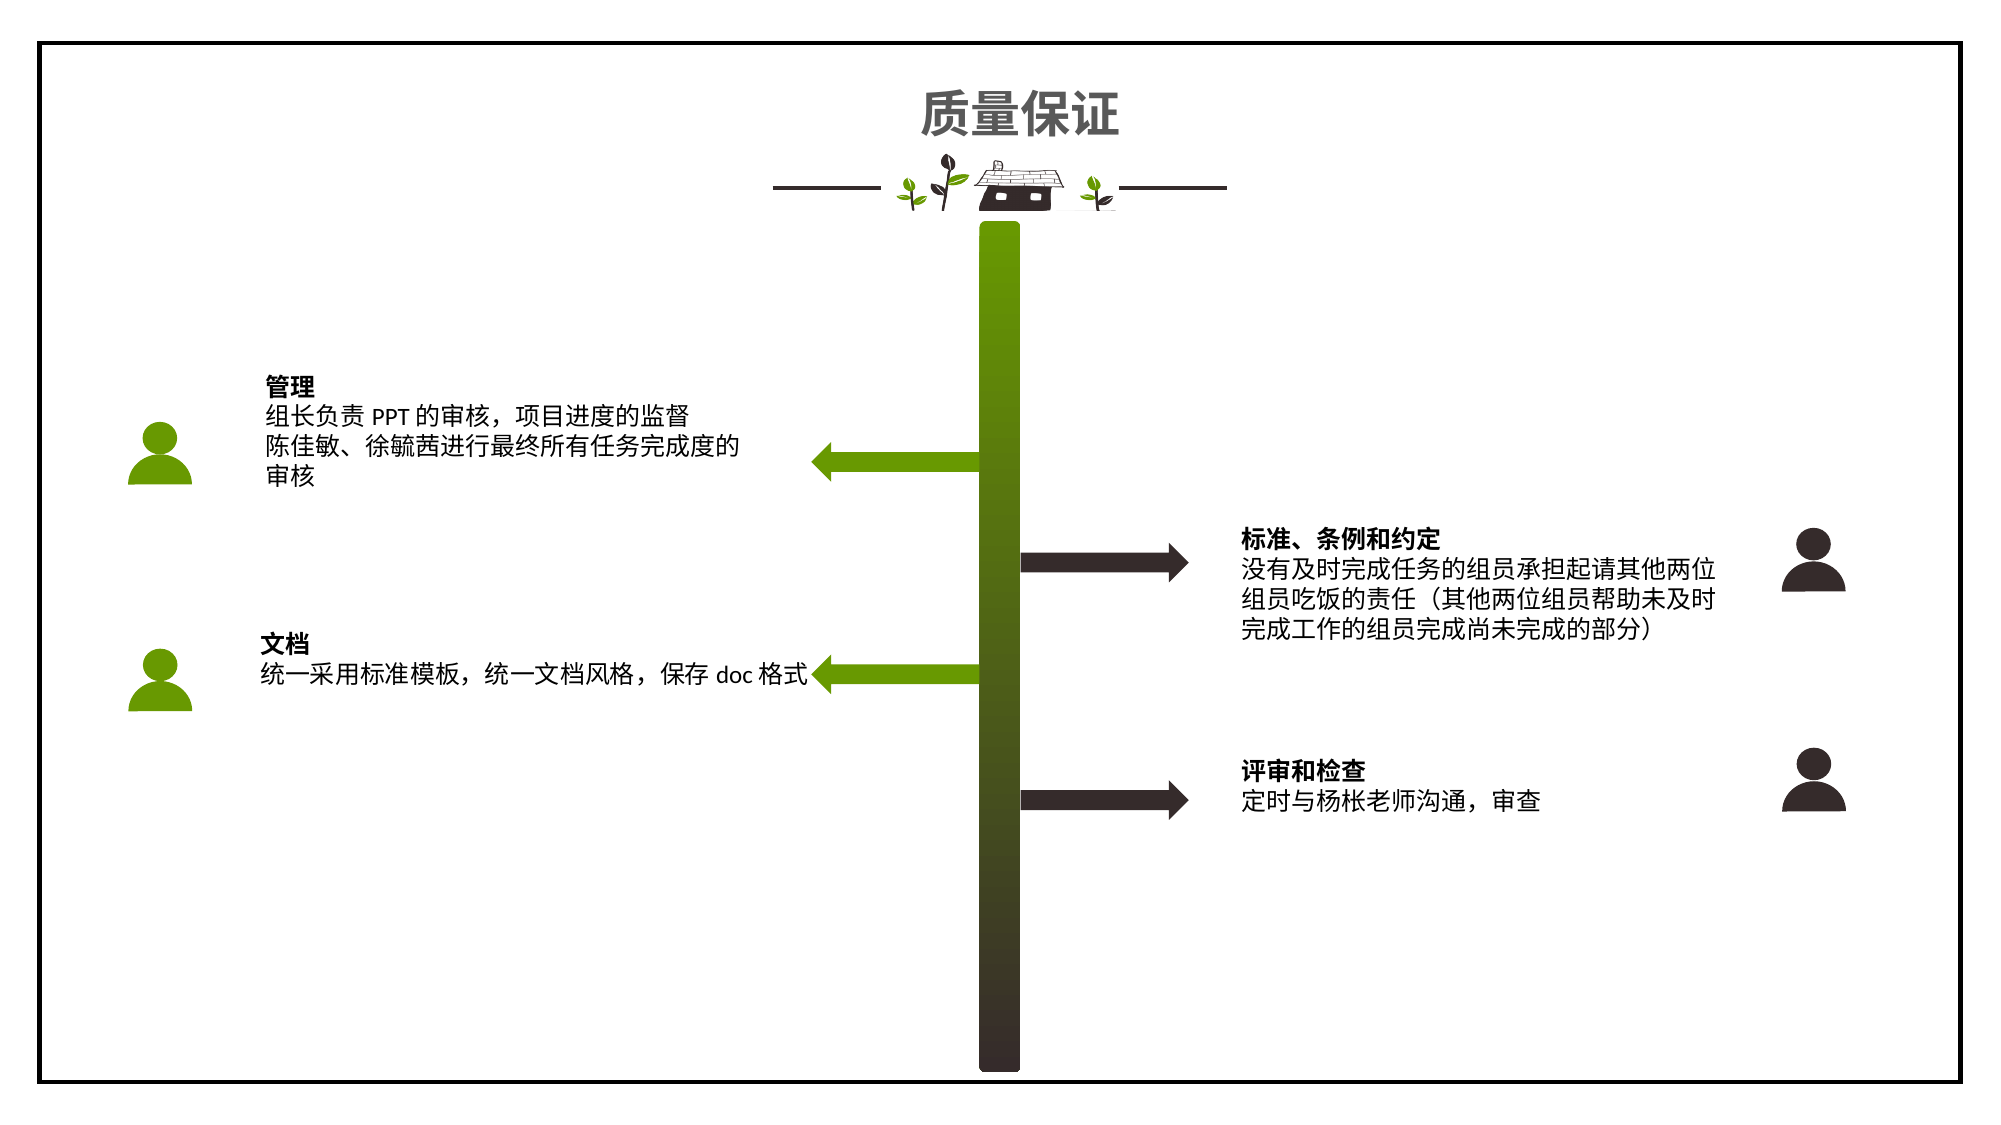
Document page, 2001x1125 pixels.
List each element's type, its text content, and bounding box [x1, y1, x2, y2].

text_box [1019, 777, 1191, 823]
text_box [127, 453, 194, 486]
text_box [809, 439, 981, 485]
text_box [978, 219, 1022, 1074]
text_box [751, 74, 1290, 212]
text_box [38, 42, 1961, 1083]
text_box [1781, 780, 1848, 813]
text_box [809, 651, 981, 697]
text_box 文档 统一采用标准模板，统一文档风格，保存doc格式 [245, 621, 824, 696]
text_box [1780, 560, 1847, 593]
text_box [1795, 526, 1832, 561]
text_box [141, 647, 179, 681]
text_box [1019, 540, 1191, 585]
text_box 管理 组长负责PPT的审核，项目进度的监督 陈佳敏、徐毓茜进行最终所有任务完成度的审核 [251, 363, 773, 499]
text_box 评审和检查 定时与杨枨老师沟通，审查 [1227, 747, 1557, 823]
text_box 标准、条例和约定 没有及时完成任务的组员承担起请其他两位组员吃饭的责任（其他两位组员帮助未及时完成工作的组员完成尚未完成的部分） [1226, 516, 1744, 651]
text_box [1795, 746, 1833, 780]
text_box [127, 679, 194, 713]
text_box [141, 420, 179, 454]
